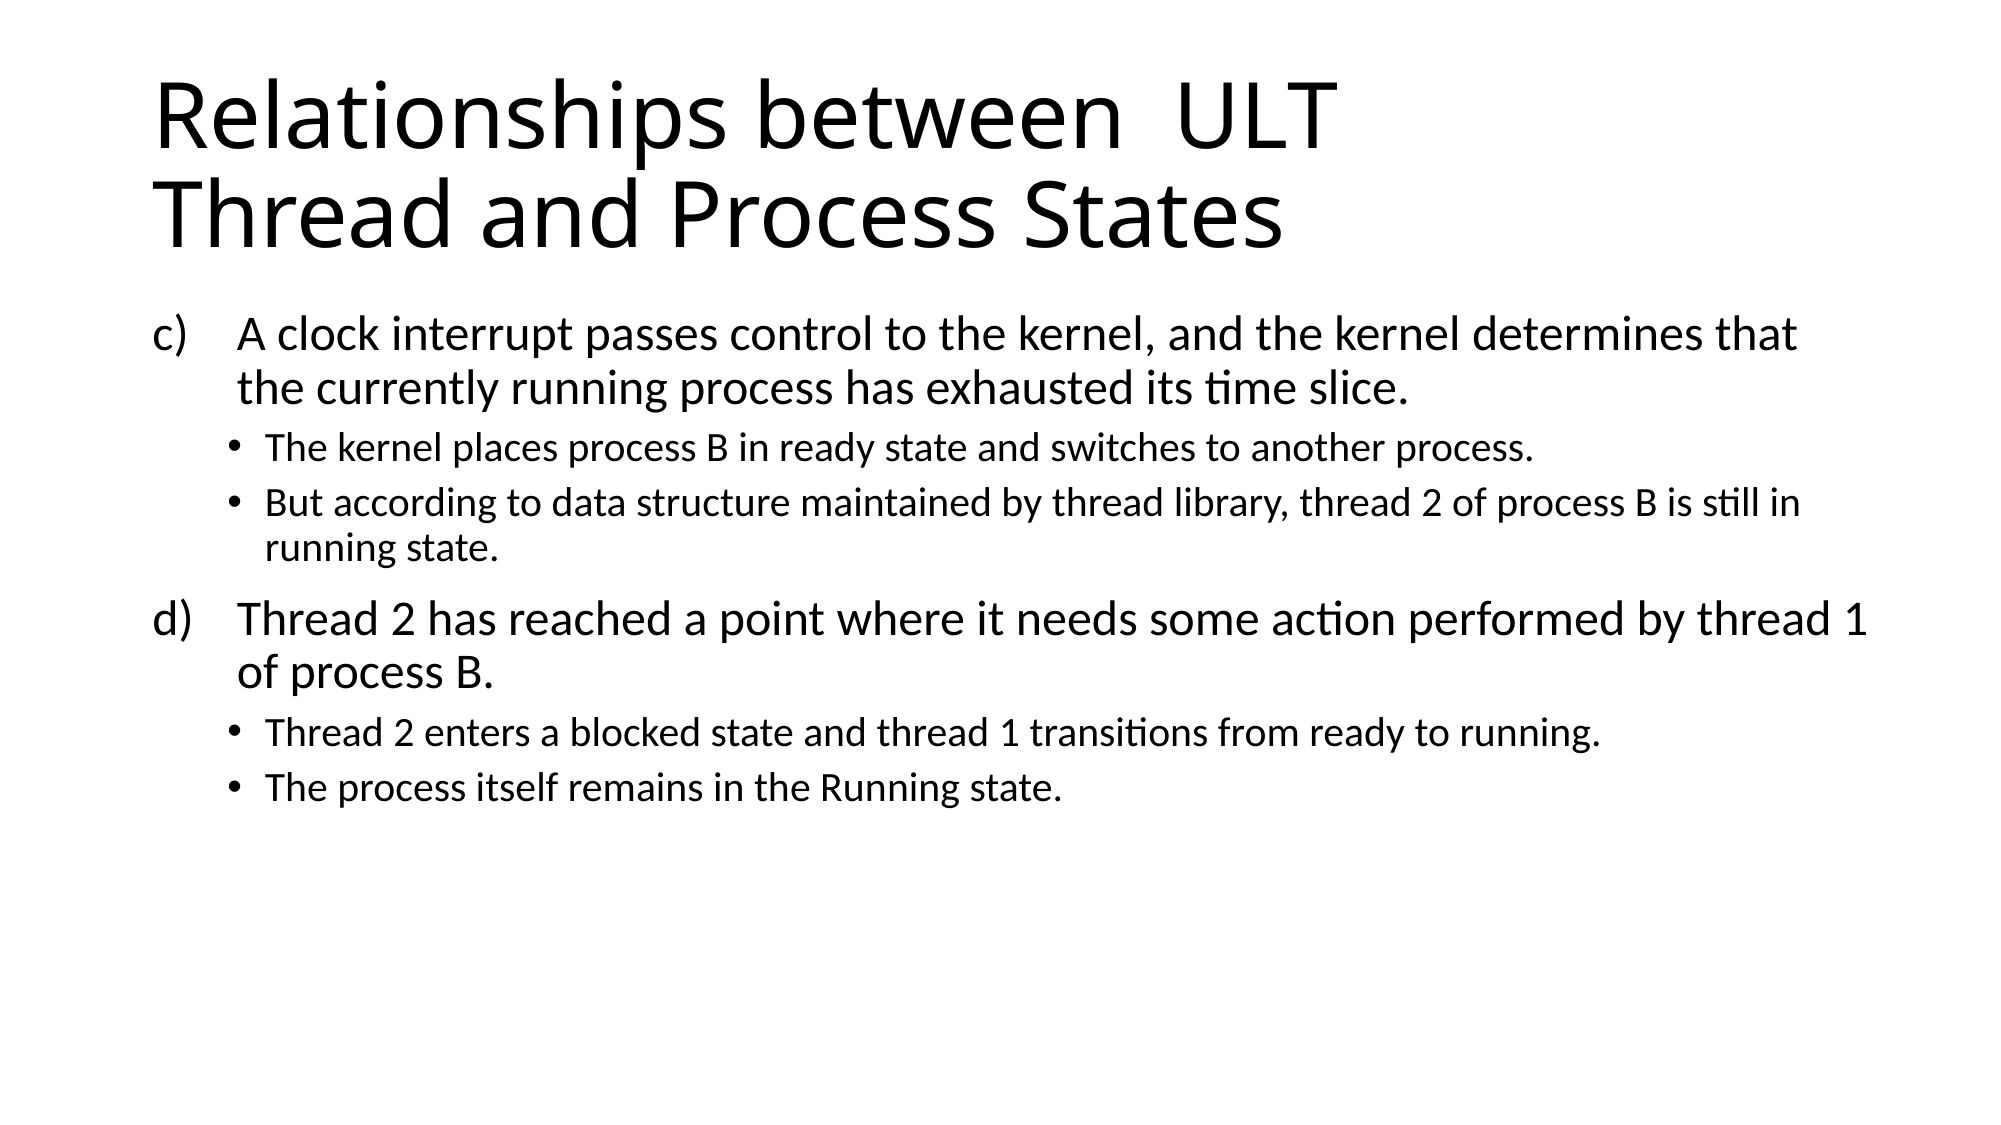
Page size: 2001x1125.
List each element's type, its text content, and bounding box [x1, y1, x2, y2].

list A clock interrupt passes control to the kernel, and the kernel determines that the currently running process has exhausted its time slice. The kernel places process B in ready state and switches to another process. But according to data structure maintained by thread library, thread 2 of process B is still in running state. Thread 2 has reached a point where it needs some action performed by thread 1 of process B. Thread 2 enters a blocked state and thread 1 transitions from ready to running. The process itself remains in the Running state. [137, 299, 1888, 1014]
title Relationships between ULT Thread and Process States [137, 59, 1863, 278]
